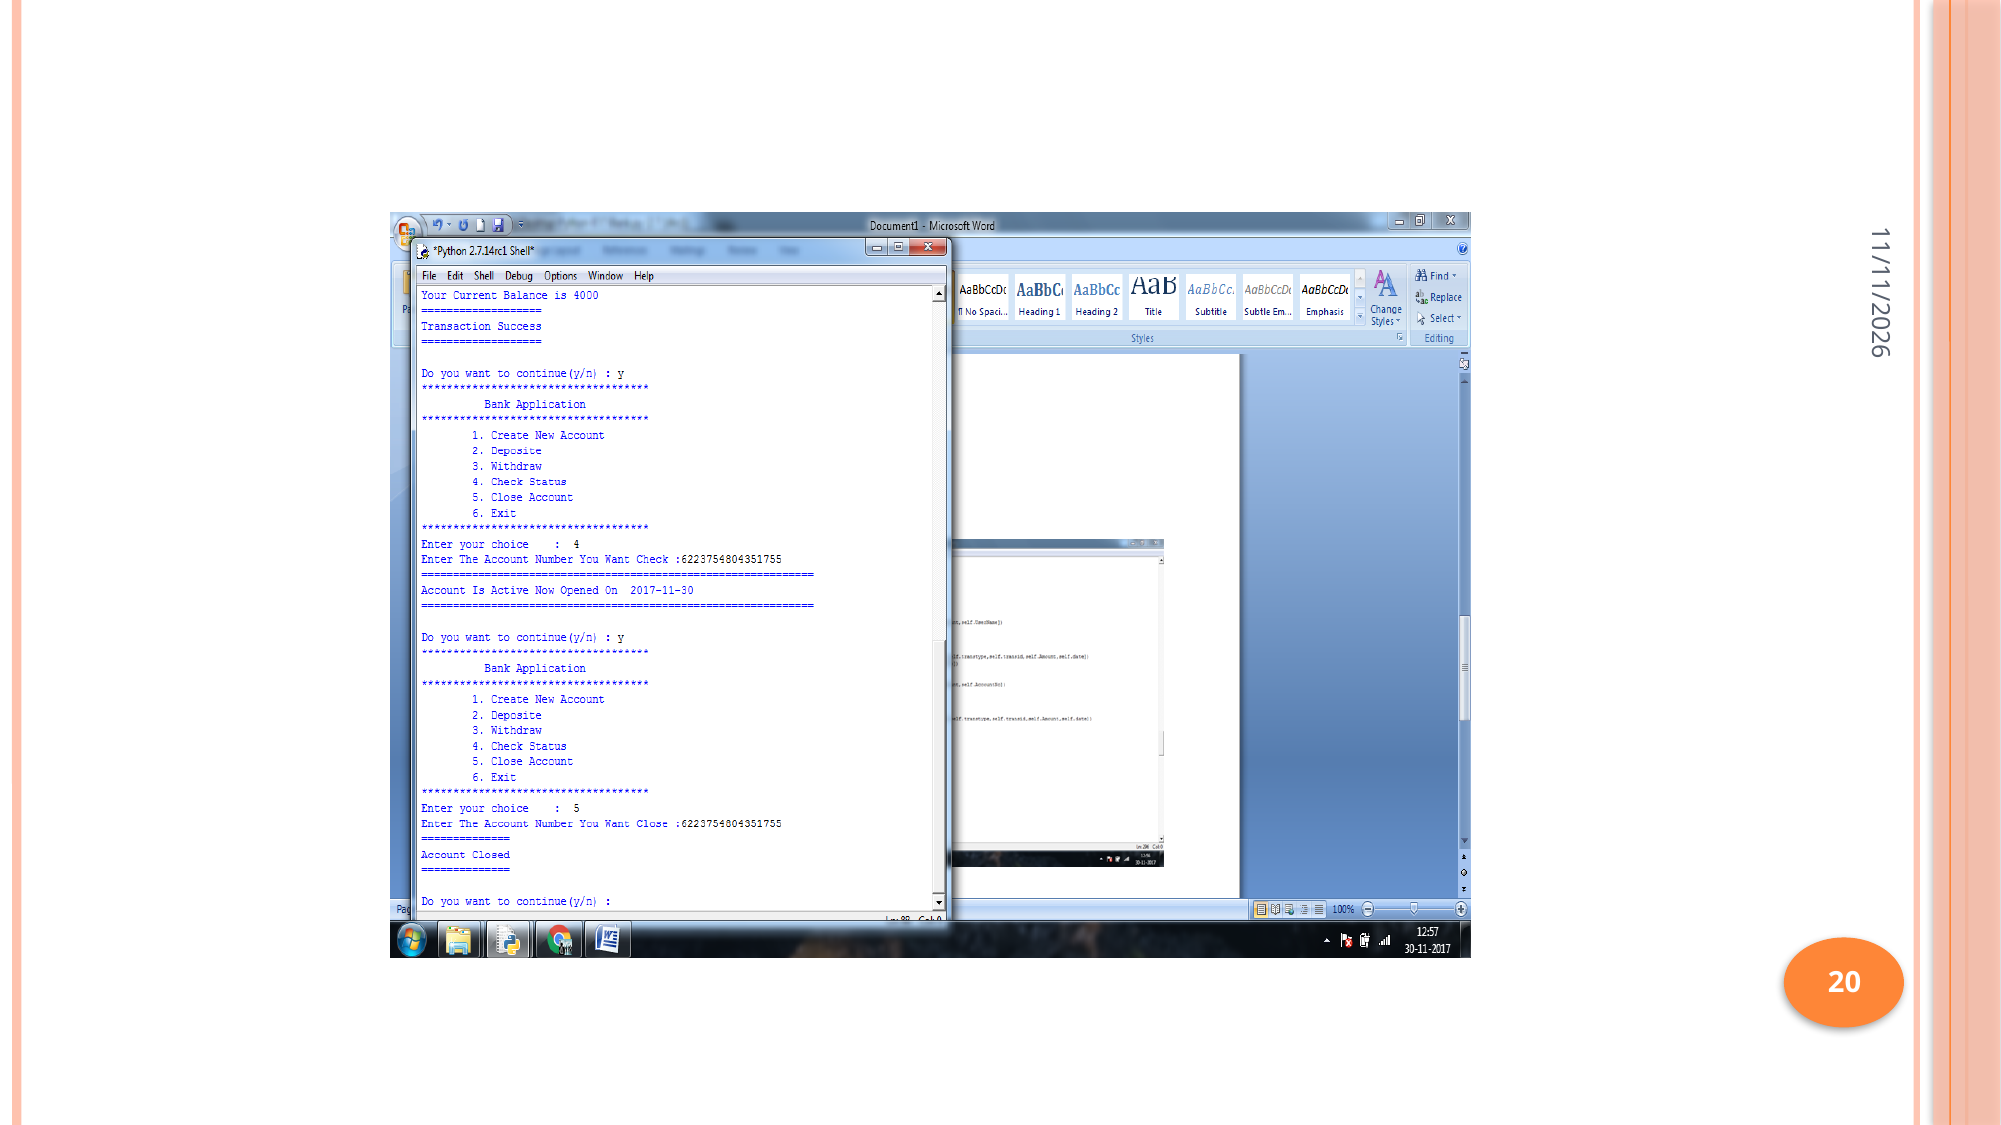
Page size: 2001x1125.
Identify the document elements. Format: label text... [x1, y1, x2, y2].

slide_number 20 [1777, 940, 1912, 1027]
picture [389, 211, 1471, 959]
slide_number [1838, 43, 1923, 374]
